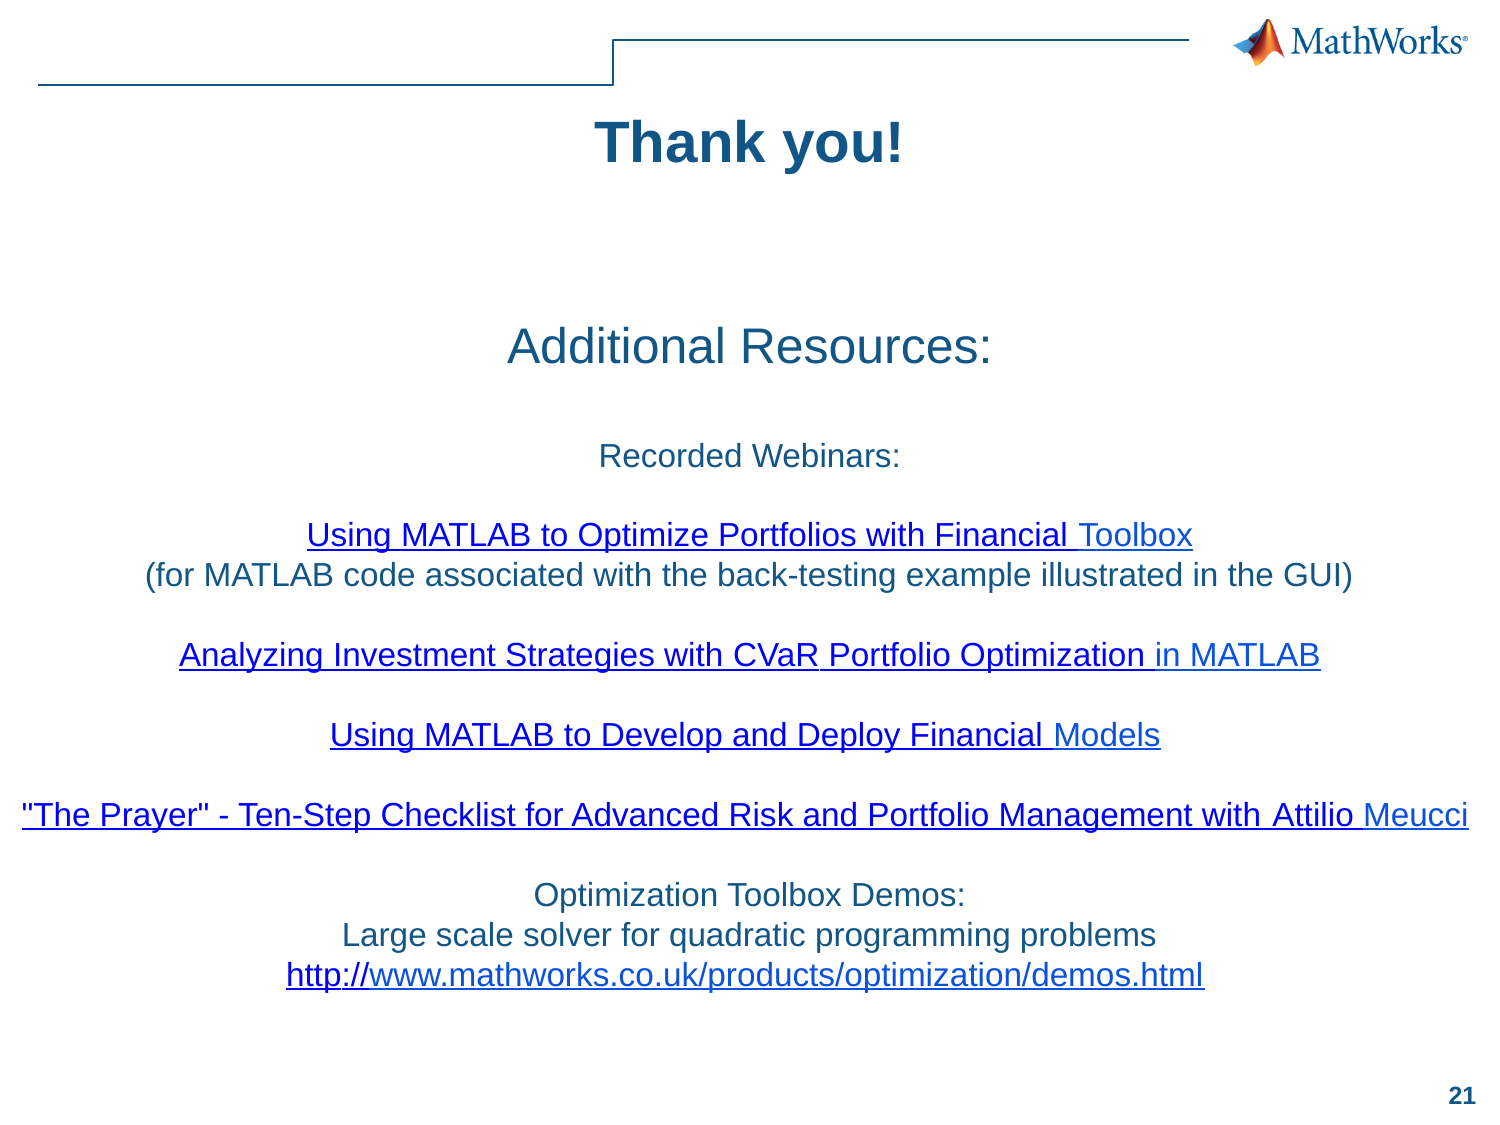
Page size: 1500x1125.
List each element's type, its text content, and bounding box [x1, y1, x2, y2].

title Thank you! Additional Resources: Recorded Webinars: Using MATLAB to Optimize Portfolios with Financial Toolbox (for MATLAB code associated with the back-testing example illustrated in the GUI) Analyzing Investment Strategies with CVaR Portfolio Optimization in MATLAB Using MATLAB to Develop and Deploy Financial Models "The Prayer" - Ten-Step Checklist for Advanced Risk and Portfolio Management with Attilio Meucci Optimization Toolbox Demos: Large scale solver for quadratic programming problems http://www.mathworks.co.uk/products/optimization/demos.html [0, 96, 1500, 197]
picture [1226, 7, 1483, 78]
